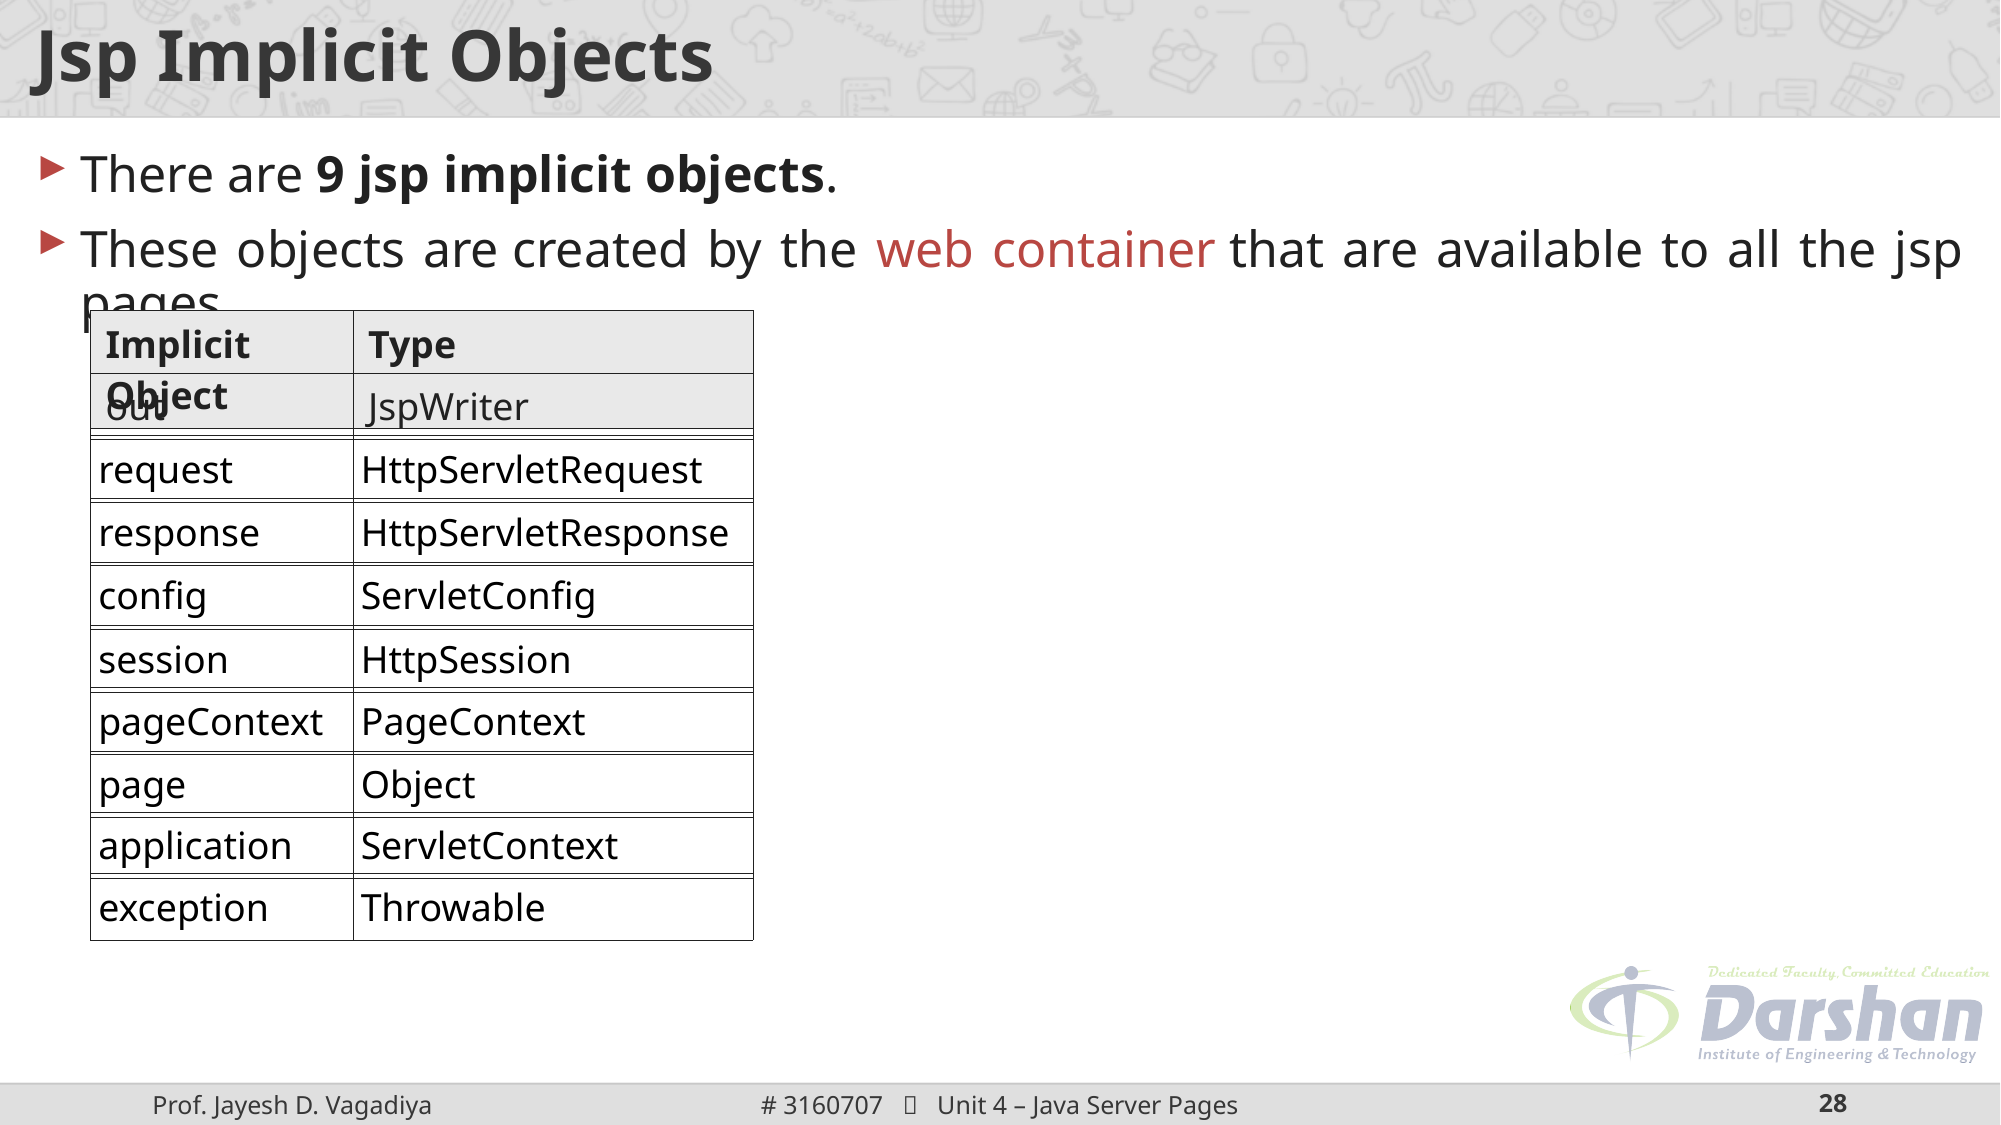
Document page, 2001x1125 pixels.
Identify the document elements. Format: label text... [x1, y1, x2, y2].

table_header Throwable [354, 879, 753, 940]
table_header ServletConfig [354, 563, 753, 625]
table_header exception [91, 879, 353, 940]
title Jsp Implicit Objects [0, 0, 2000, 117]
table_header session [91, 626, 353, 687]
table_header config [91, 563, 353, 625]
table_header Implicit Object [91, 311, 353, 373]
list There are 9 jsp implicit objects. These objects are created by the web container that are available to all the jsp pages. [21, 141, 1979, 1059]
table_header HttpServletRequest [354, 436, 753, 498]
table_header request [91, 436, 353, 498]
table_header Object [354, 752, 753, 812]
table_header page [91, 752, 353, 812]
table_header out [91, 374, 353, 435]
table_header application [91, 813, 353, 878]
table_header response [91, 499, 353, 562]
table_header PageContext [354, 688, 753, 751]
table_header ServletContext [354, 813, 753, 878]
table_header Map containing header names to corresponding array of string values. [1570, 966, 1990, 1063]
table_header Type [354, 311, 753, 373]
table_header HttpServletResponse [354, 499, 753, 562]
table_header JspWriter [354, 374, 753, 435]
table_header pageContext [91, 688, 353, 751]
table_header HttpSession [354, 626, 753, 687]
